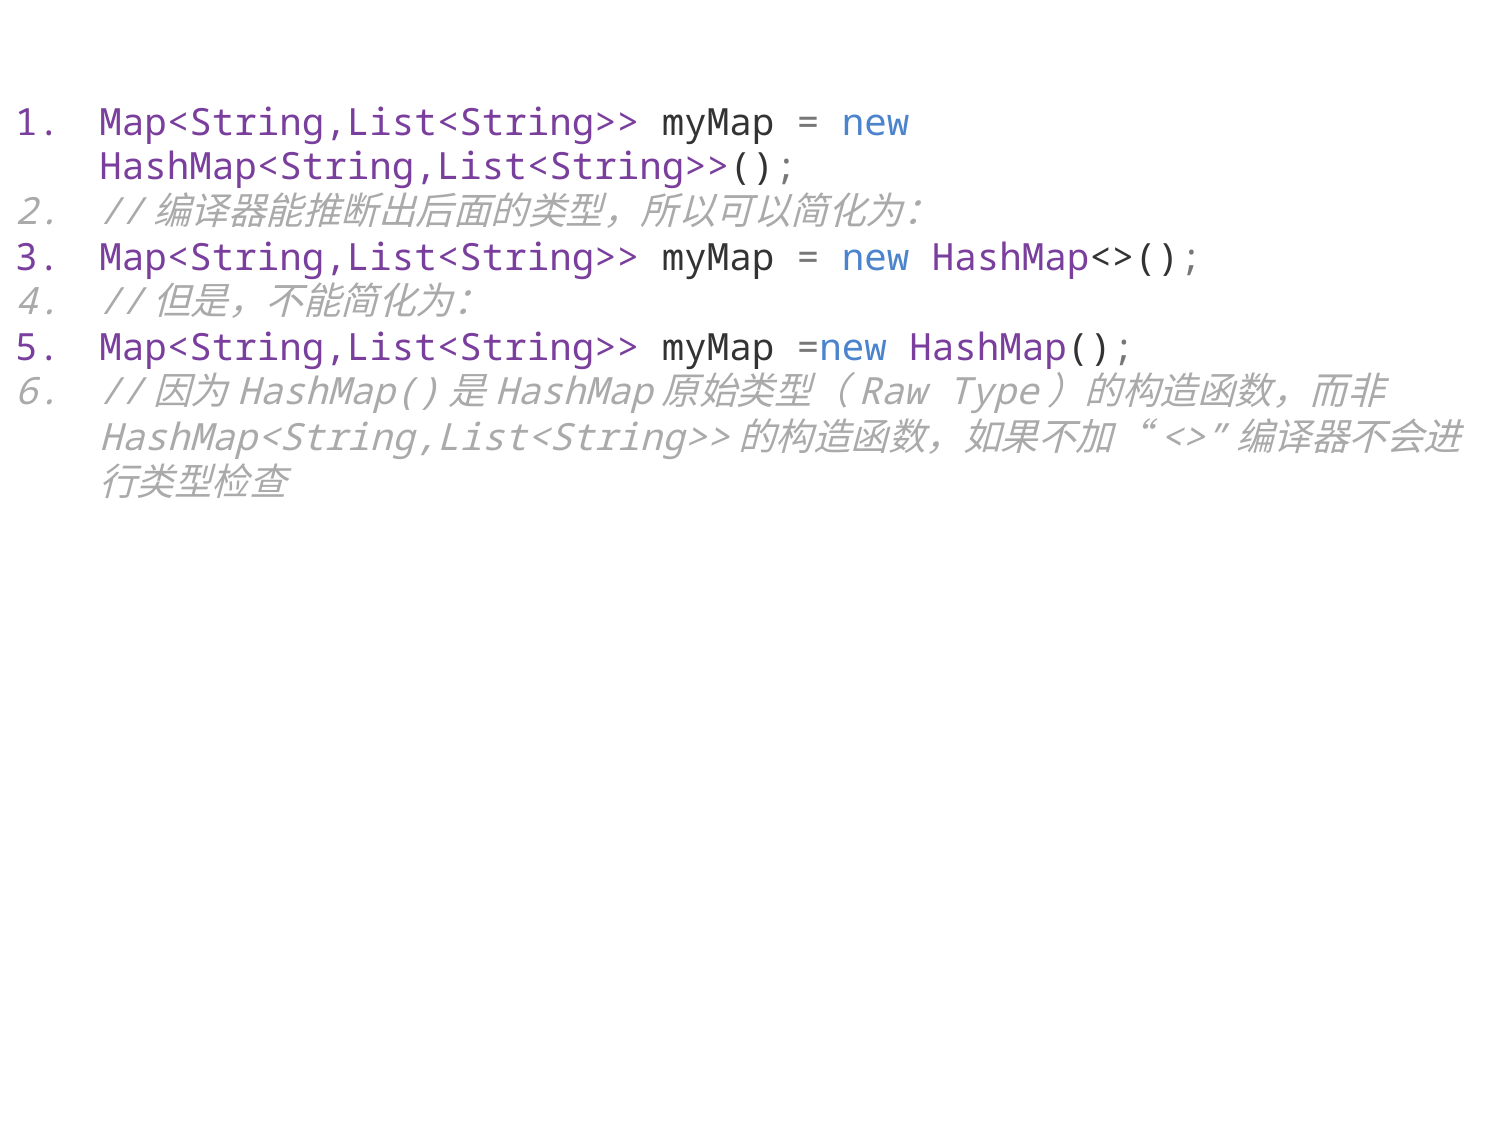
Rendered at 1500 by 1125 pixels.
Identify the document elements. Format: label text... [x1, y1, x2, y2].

list Map<String,List<String>> myMap = new HashMap<String,List<String>>(); //编译器能推断出后面的类型，所以可以简化为： Map<String,List<String>> myMap = new HashMap<>(); //但是，不能简化为： Map<String,List<String>> myMap =new HashMap(); //因为HashMap()是HashMap原始类型（Raw Type）的构造函数，而非HashMap<String,List<String>>的构造函数，如果不加“<>”编译器不会进行类型检查 [0, 0, 1500, 1125]
